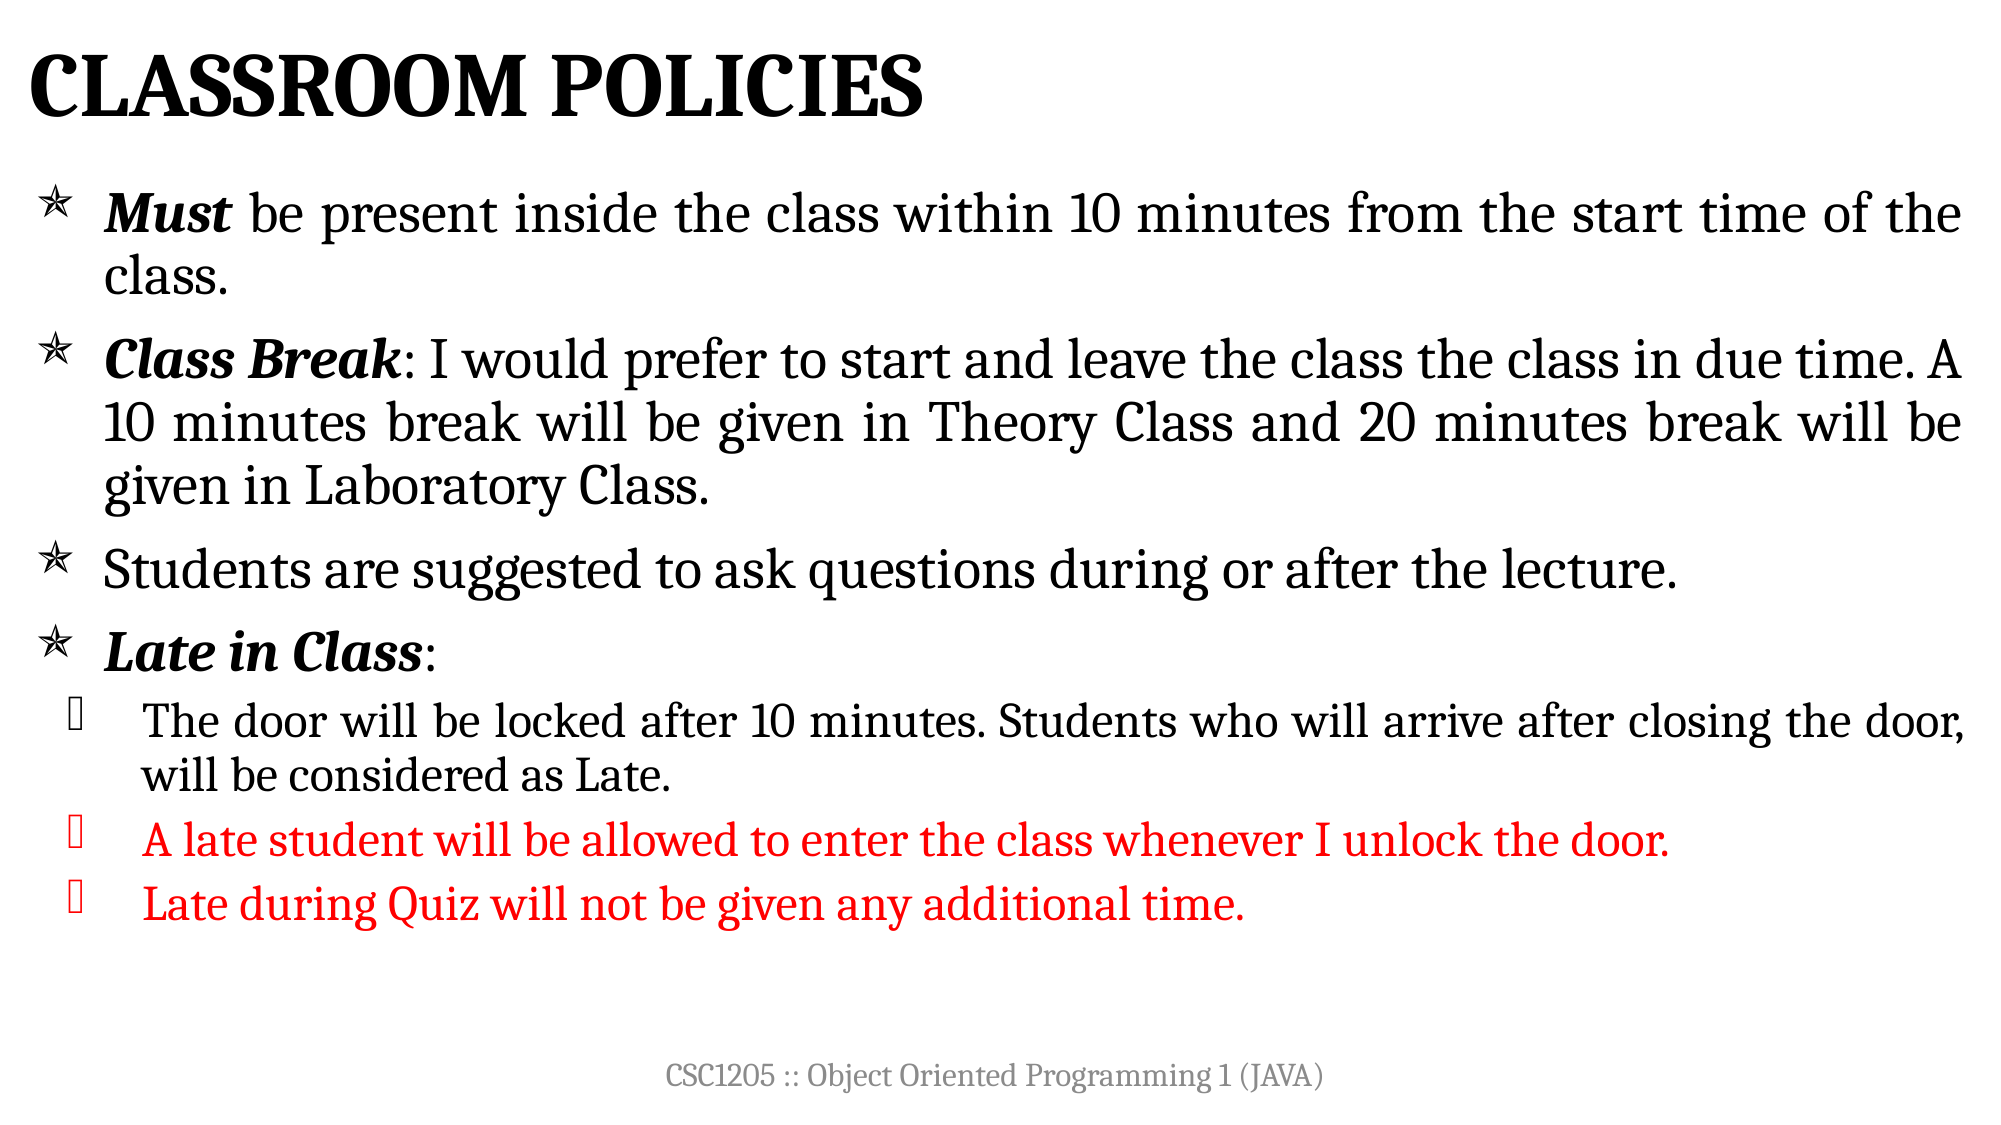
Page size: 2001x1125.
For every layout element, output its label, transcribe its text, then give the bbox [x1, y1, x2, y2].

list Must be present inside the class within 10 minutes from the start time of the class. Class Break: I would prefer to start and leave the class the class in due time. A 10 minutes break will be given in Theory Class and 20 minutes break will be given in Laboratory Class. Students are suggested to ask questions during or after the lecture. Late in Class: The door will be locked after 10 minutes. Students who will arrive after closing the door, will be considered as Late. A late student will be allowed to enter the class whenever I unlock the door. Late during Quiz will not be given any additional time. [14, 174, 1980, 1023]
title Classroom Policies [14, 16, 1980, 159]
footer CSC1205 :: Object Oriented Programming 1 (JAVA) [583, 1042, 1409, 1103]
